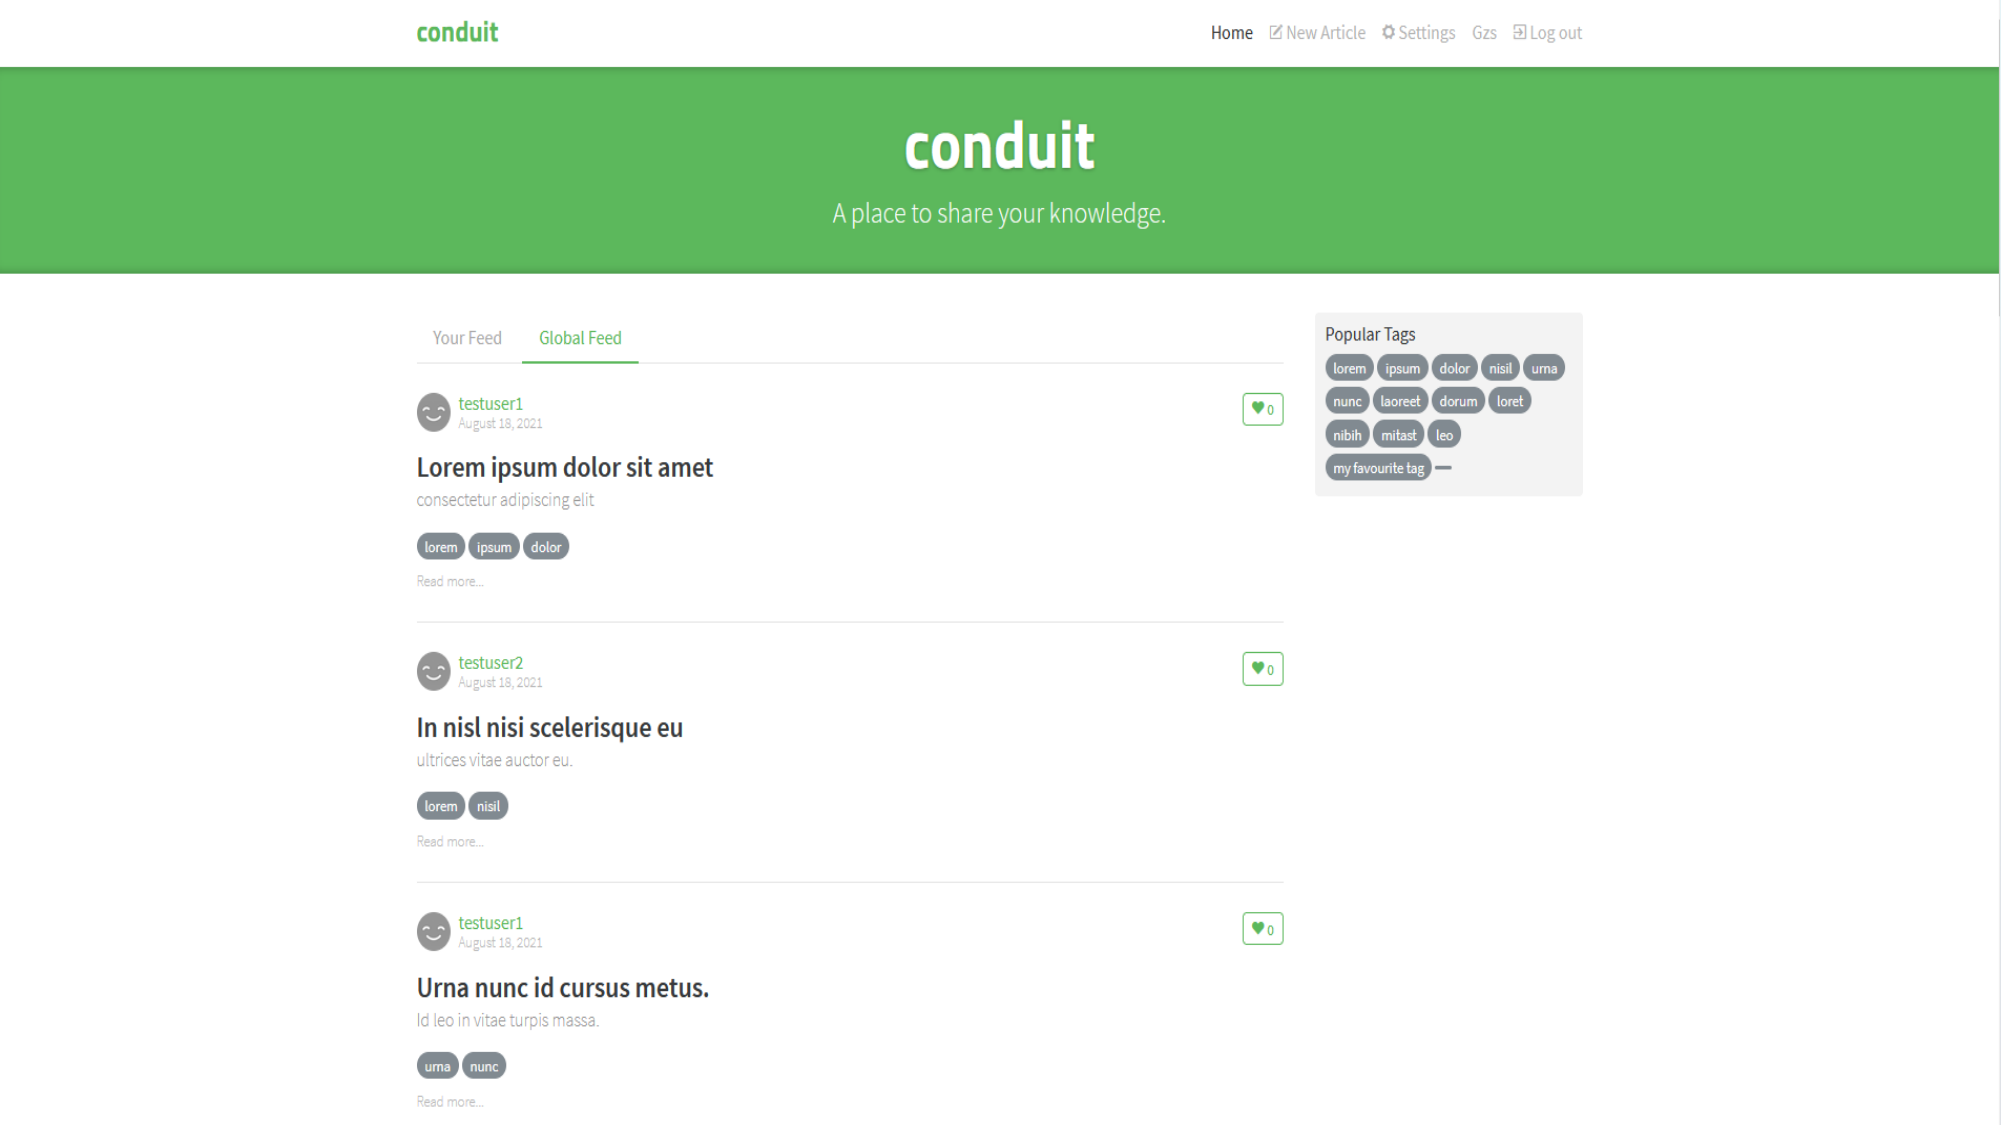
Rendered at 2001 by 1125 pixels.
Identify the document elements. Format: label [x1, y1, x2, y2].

list [0, 0, 2000, 1125]
